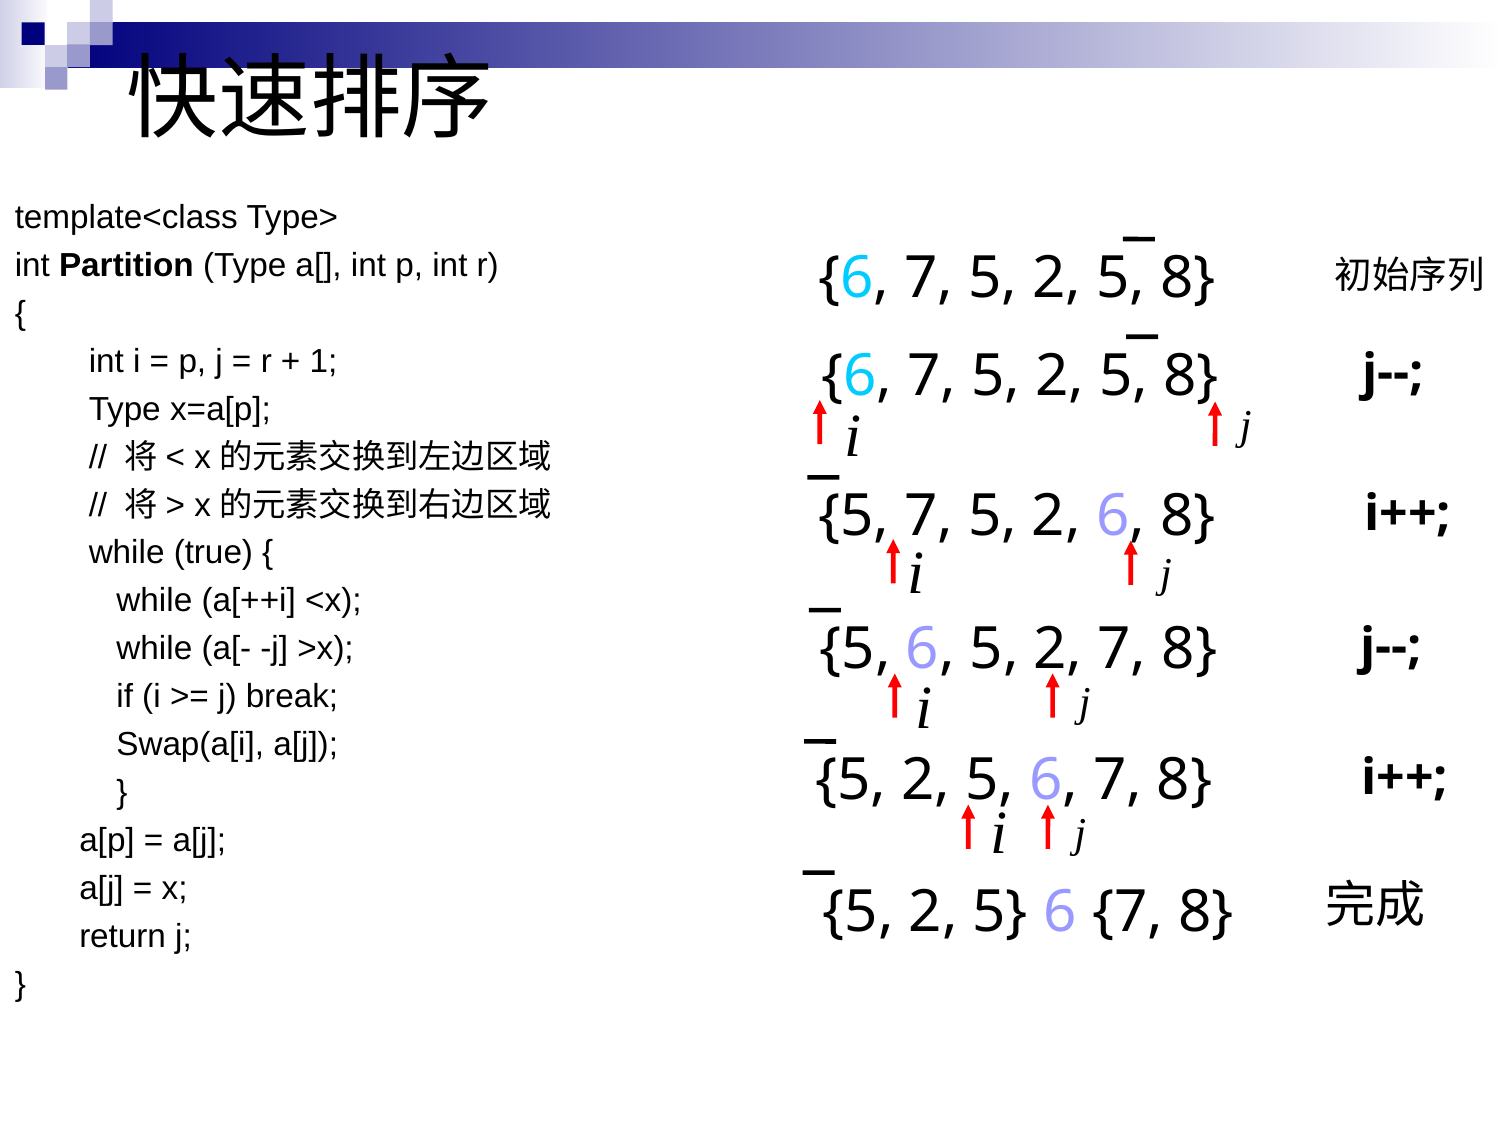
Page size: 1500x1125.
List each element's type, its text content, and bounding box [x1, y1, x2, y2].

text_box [1145, 552, 1182, 606]
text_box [1225, 403, 1262, 458]
text_box {5, 2, 5, 6, 7, 8} [800, 734, 1228, 819]
text_box [888, 673, 902, 718]
text_box [1124, 540, 1137, 585]
text_box j--; [1345, 605, 1437, 681]
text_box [749, 231, 1285, 318]
text_box j--; [1347, 332, 1439, 407]
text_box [1059, 811, 1096, 866]
text_box 完成 [1310, 864, 1441, 940]
text_box {5, 2, 5} 6 {7, 8} [807, 865, 1249, 951]
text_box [752, 329, 1288, 415]
text_box 快速排序 [112, 0, 1388, 188]
text_box {5, 7, 5, 2, 6, 8} [803, 470, 1231, 555]
text_box {5, 6, 5, 2, 7, 8} [804, 602, 1233, 688]
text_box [1064, 680, 1101, 735]
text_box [899, 542, 936, 610]
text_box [907, 676, 944, 744]
text_box [1046, 673, 1059, 718]
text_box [836, 404, 874, 473]
text_box [1041, 804, 1054, 849]
text_box [962, 804, 975, 849]
text_box template<class Type> int Partition (Type a[], int p, int r) { int i = p, j = r + 1; Type x=a[p]; // 将< x的元素交换到左边区域 // 将> x的元素交换到右边区域 while (true) { while (a[++i] <x); while (a[- -j] >x); if (i >= j) break; Swap(a[i], a[j]); } a[p] = a[j]; a[j] = x; return j; } [0, 180, 703, 1009]
text_box i++; [1346, 736, 1463, 812]
text_box [887, 539, 896, 584]
text_box i++; [1349, 472, 1467, 548]
text_box 初始序列 [1319, 243, 1500, 304]
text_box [982, 801, 1019, 869]
